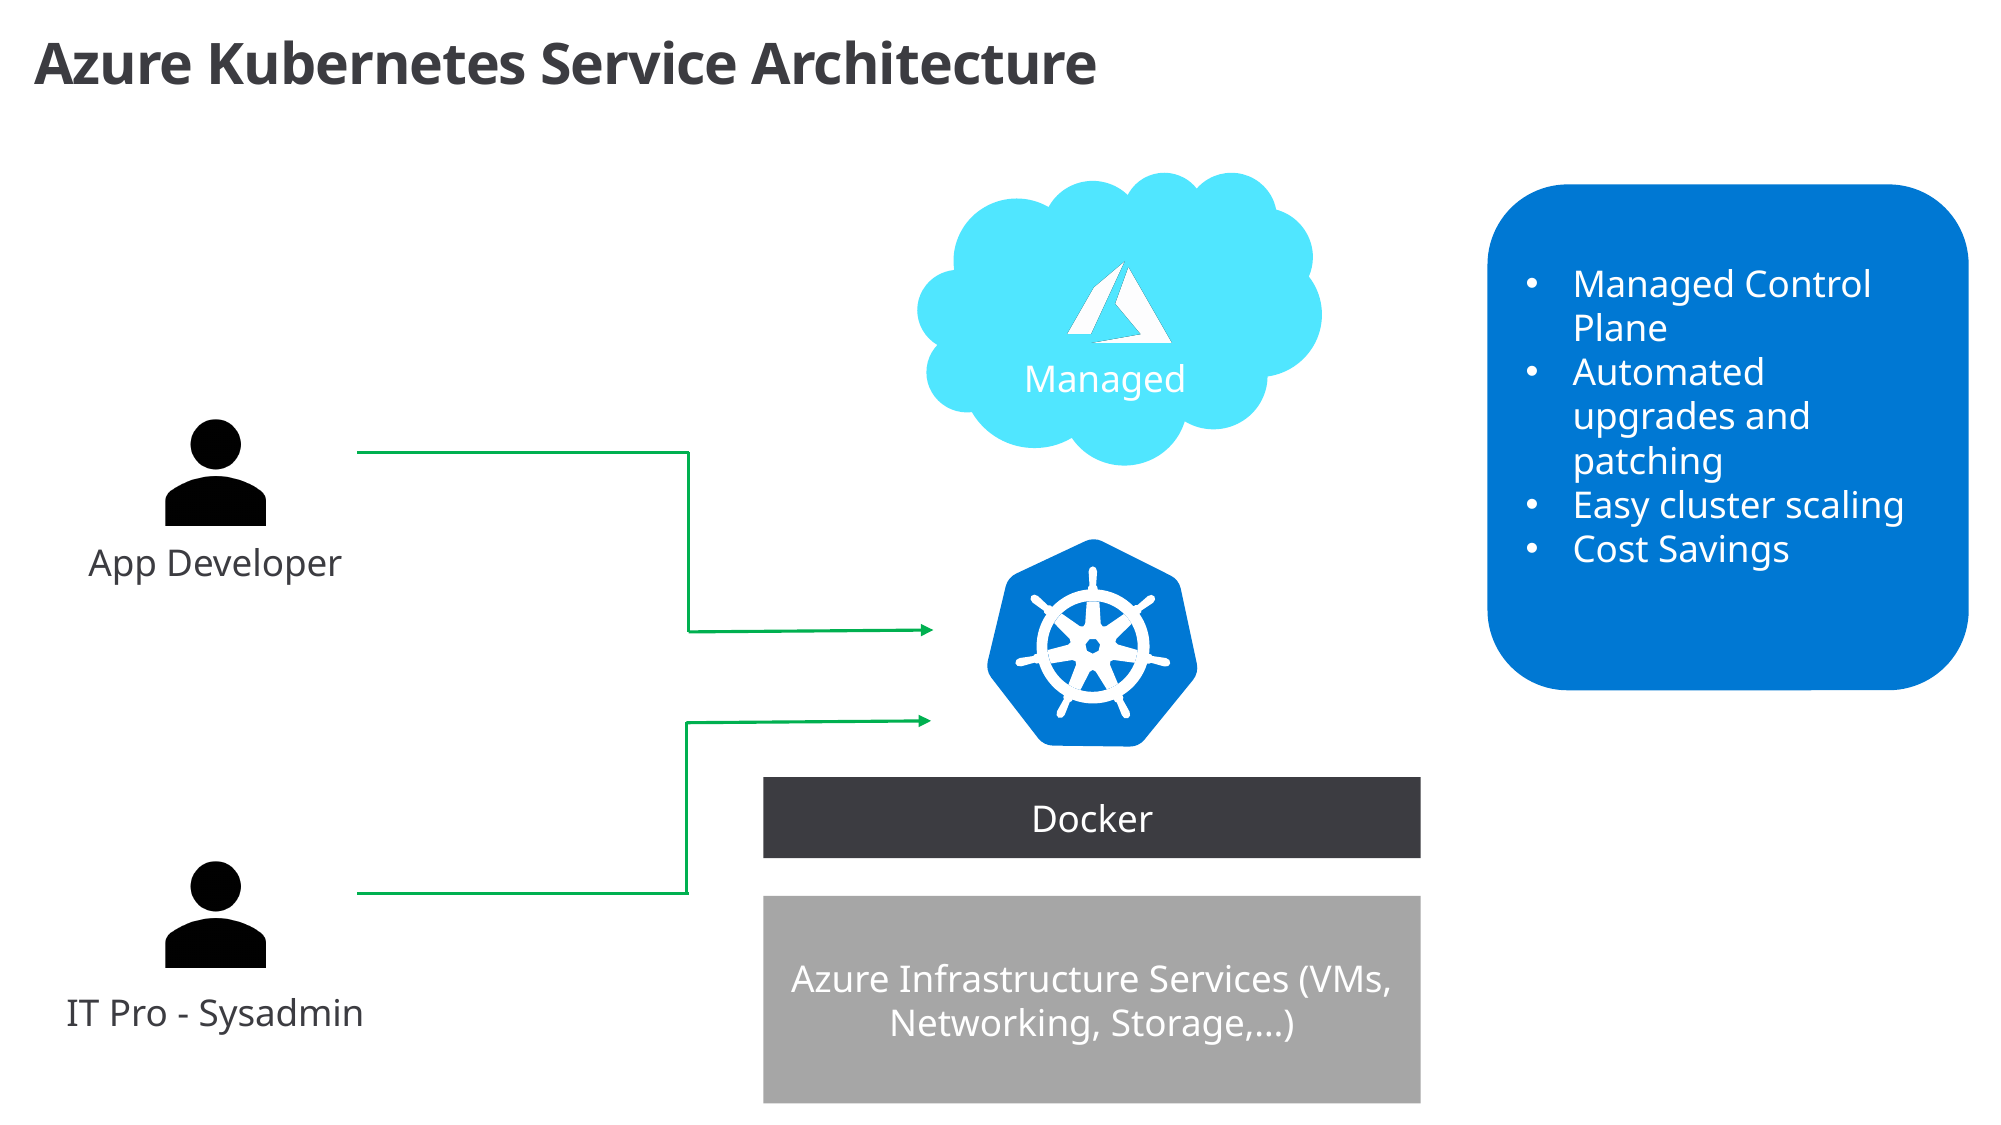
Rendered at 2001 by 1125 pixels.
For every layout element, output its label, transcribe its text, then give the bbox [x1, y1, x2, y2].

picture [1067, 261, 1172, 343]
text_box IT Pro - Sysadmin [66, 989, 365, 1034]
text_box Docker [763, 776, 1421, 859]
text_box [987, 538, 1198, 748]
picture [140, 397, 291, 549]
picture [140, 839, 291, 990]
title Azure Kubernetes Service Architecture [34, 35, 1885, 133]
text_box Managed [916, 171, 1323, 467]
text_box Managed Control Plane Automated upgrades and patching Easy cluster scaling Cost Savings [1486, 183, 1970, 692]
text_box App Developer [88, 539, 343, 584]
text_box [688, 629, 934, 633]
text_box Azure Infrastructure Services (VMs, Networking, Storage,…) [763, 895, 1421, 1104]
